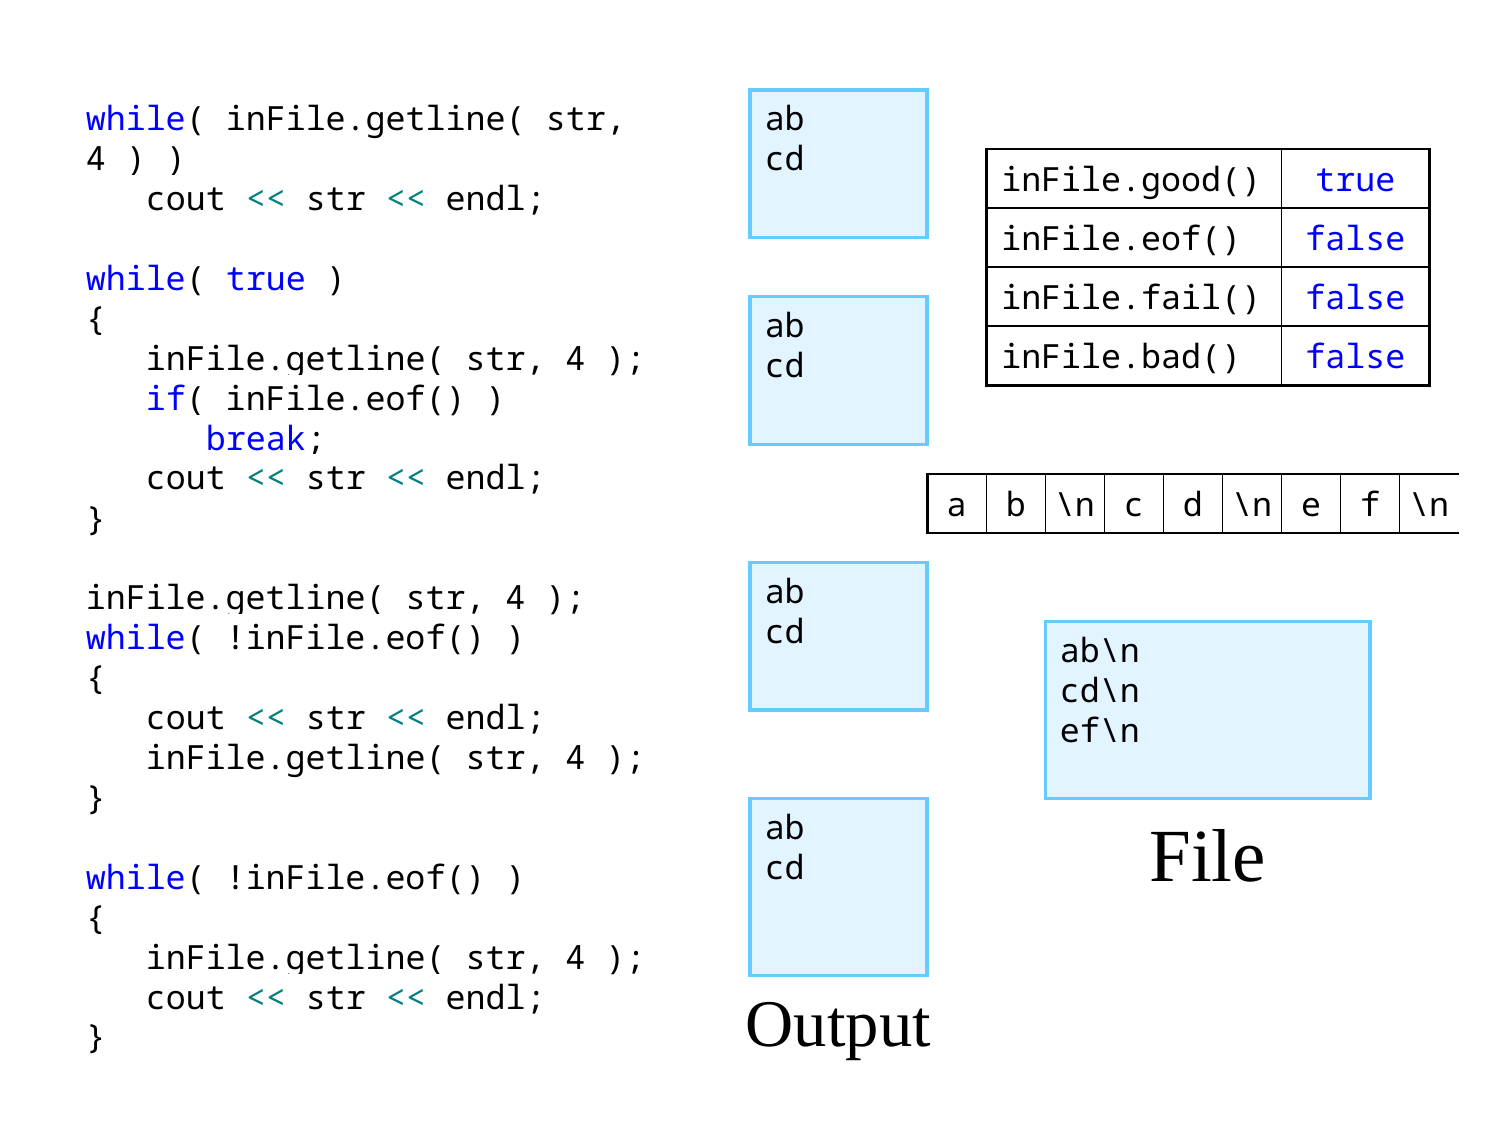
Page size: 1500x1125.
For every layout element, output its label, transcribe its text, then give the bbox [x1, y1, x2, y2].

text_box Output [720, 975, 957, 1065]
table_cell false [1282, 268, 1428, 325]
table_cell false [1282, 327, 1428, 384]
table_header d [1164, 475, 1222, 532]
table_header f [1341, 475, 1399, 532]
table_header e [1282, 475, 1340, 532]
table_header b [987, 475, 1045, 532]
table_header true [1282, 150, 1428, 207]
text_box ab cd [749, 89, 928, 238]
table_cell inFile.eof() [988, 209, 1281, 266]
text_box ab\n cd\n ef\n [1045, 621, 1371, 799]
table_cell inFile.fail() [988, 268, 1281, 325]
table_cell inFile.bad() [988, 327, 1281, 384]
table_header \n [1223, 475, 1281, 532]
table_header inFile.good() [988, 150, 1281, 207]
text_box ab cd [749, 798, 928, 975]
table_header \n [1046, 475, 1104, 532]
table_header c [1105, 475, 1163, 532]
text_box ab cd [749, 562, 928, 711]
table_cell false [1282, 209, 1428, 266]
text_box File [1133, 798, 1282, 917]
list while( inFile.getline( str, 4 ) ) cout << str << endl; while( true ) { inFile.getline( str, 4 ); if( inFile.eof() ) break; cout << str << endl; } inFile.getline( str, 4 ); while( !inFile.eof() ) { cout << str << endl; inFile.getline( str, 4 ); } while( !inFile.eof() ) { inFile.getline( str, 4 ); cout << str << endl; } [70, 90, 750, 1035]
text_box ab cd [749, 296, 928, 445]
table_header \n [1400, 475, 1459, 532]
table_header a [929, 475, 986, 532]
